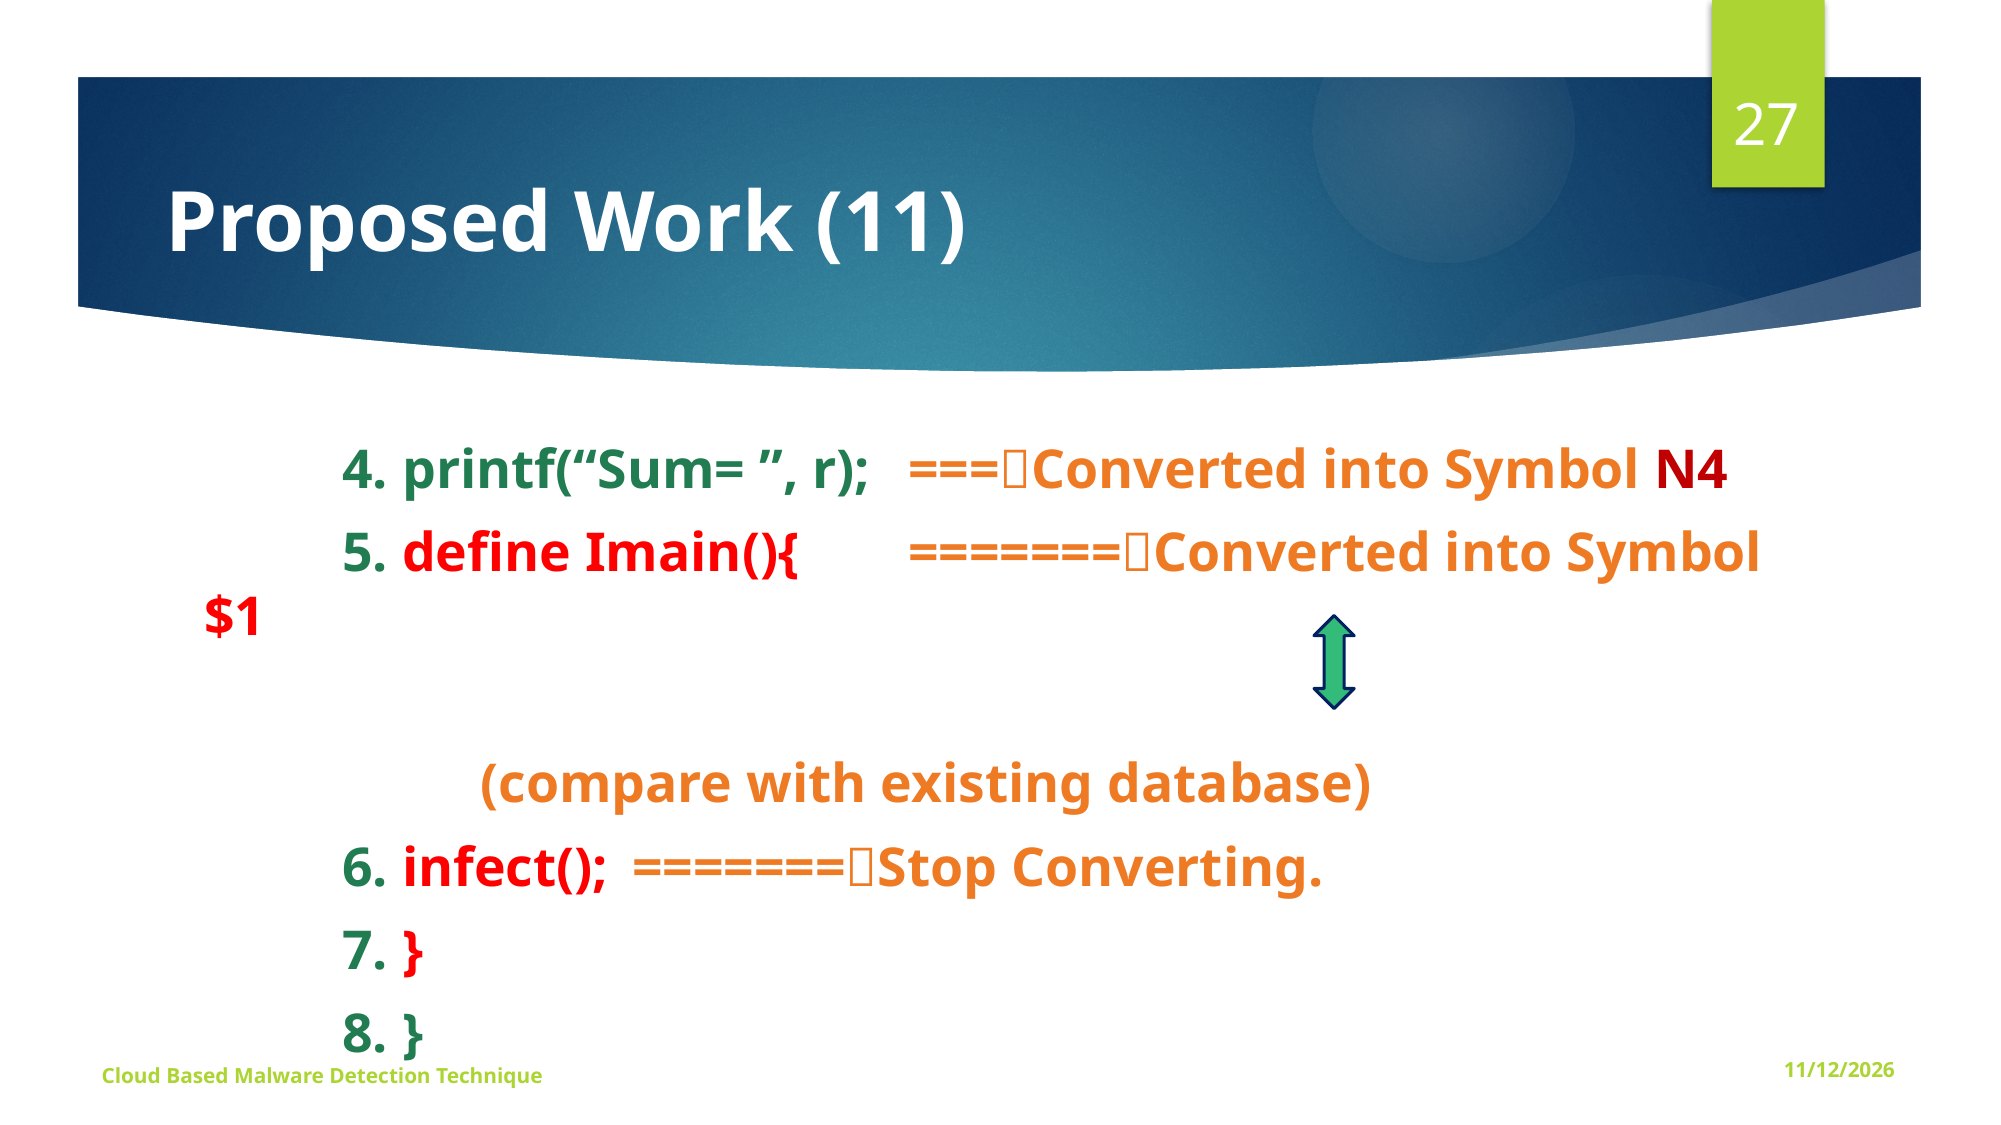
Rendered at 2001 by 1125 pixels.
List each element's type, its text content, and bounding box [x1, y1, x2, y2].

slide_number 27 [1698, 48, 1836, 175]
footer Cloud Based Malware Detection Technique [86, 1048, 720, 1099]
list 4. printf(“Sum= ”, r); ===Converted into Symbol N4 5. define Imain(){ =======Converted into Symbol $1 (compare with existing database) 6. infect(); =======Stop Converting. 7. } 8. } [189, 427, 1824, 1074]
text_box [1312, 614, 1356, 710]
title Proposed Work (11) [150, 159, 1691, 276]
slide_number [1747, 1048, 1910, 1099]
